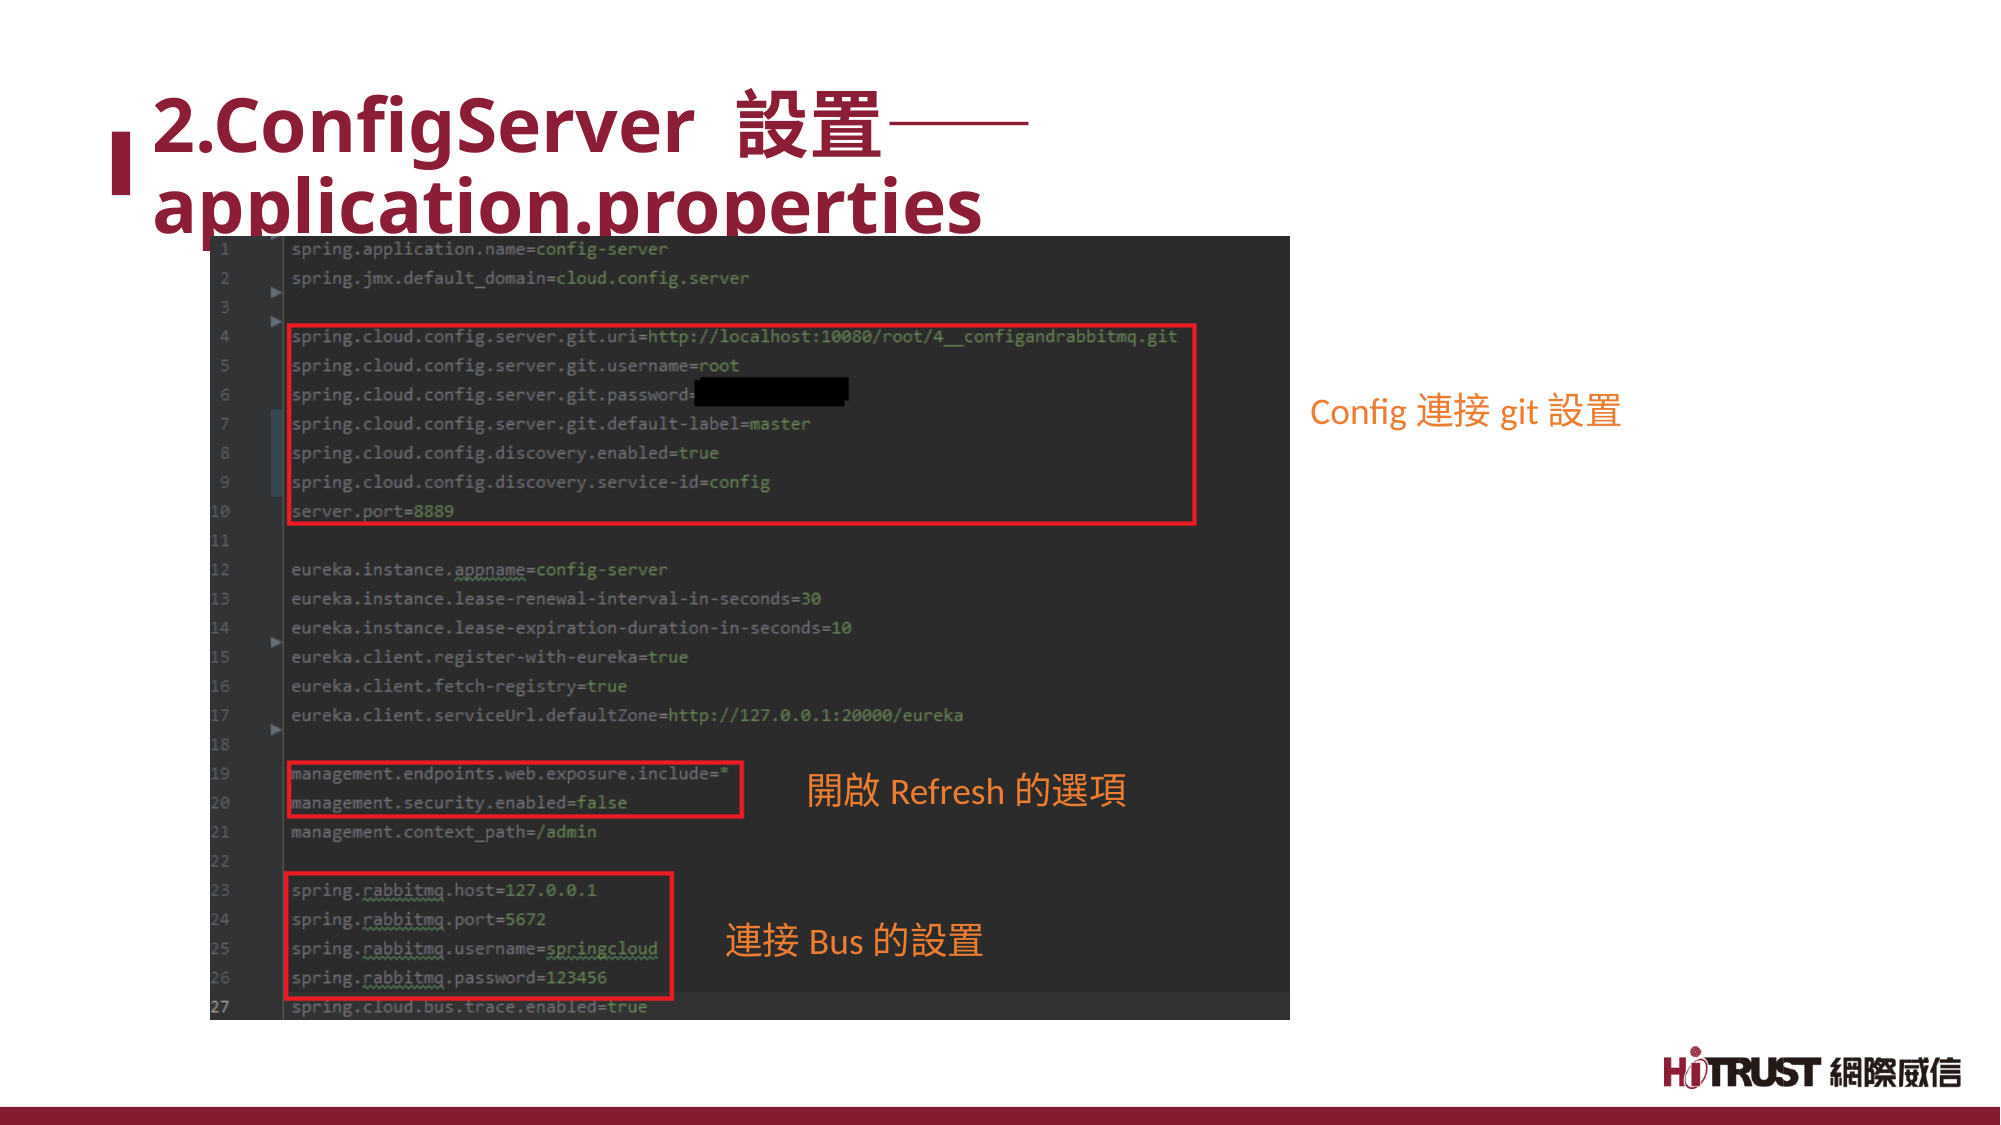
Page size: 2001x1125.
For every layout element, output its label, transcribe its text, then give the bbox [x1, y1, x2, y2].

title 2.ConfigServer 設置——application.properties [137, 59, 1863, 278]
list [210, 236, 1290, 1020]
text_box Config連接git設置 [1295, 379, 1638, 439]
picture [1664, 1046, 1961, 1089]
